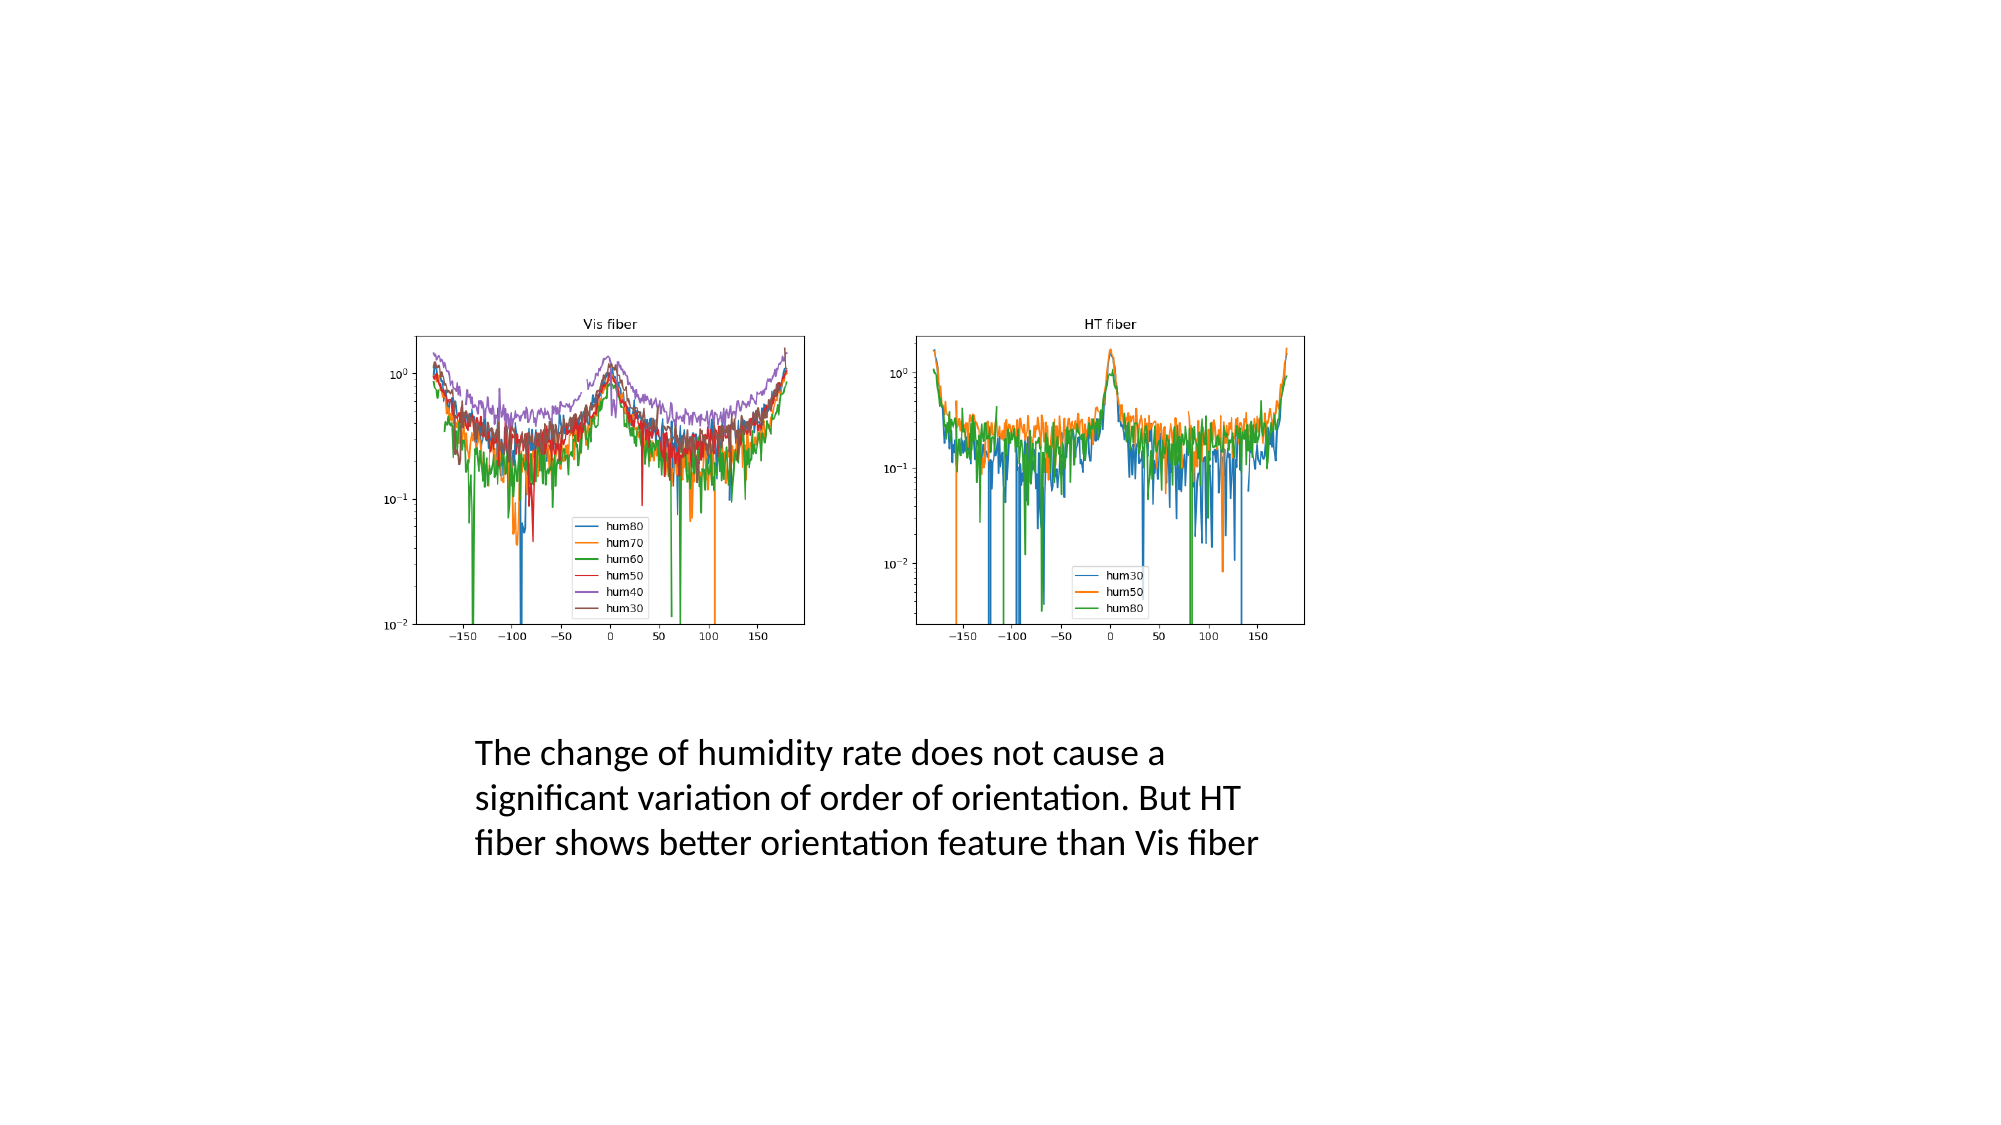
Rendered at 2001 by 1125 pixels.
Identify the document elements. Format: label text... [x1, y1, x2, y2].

text_box The change of humidity rate does not cause a significant variation of order of orientation. But HT fiber shows better orientation feature than Vis fiber [460, 720, 1330, 871]
picture [353, 289, 1354, 665]
